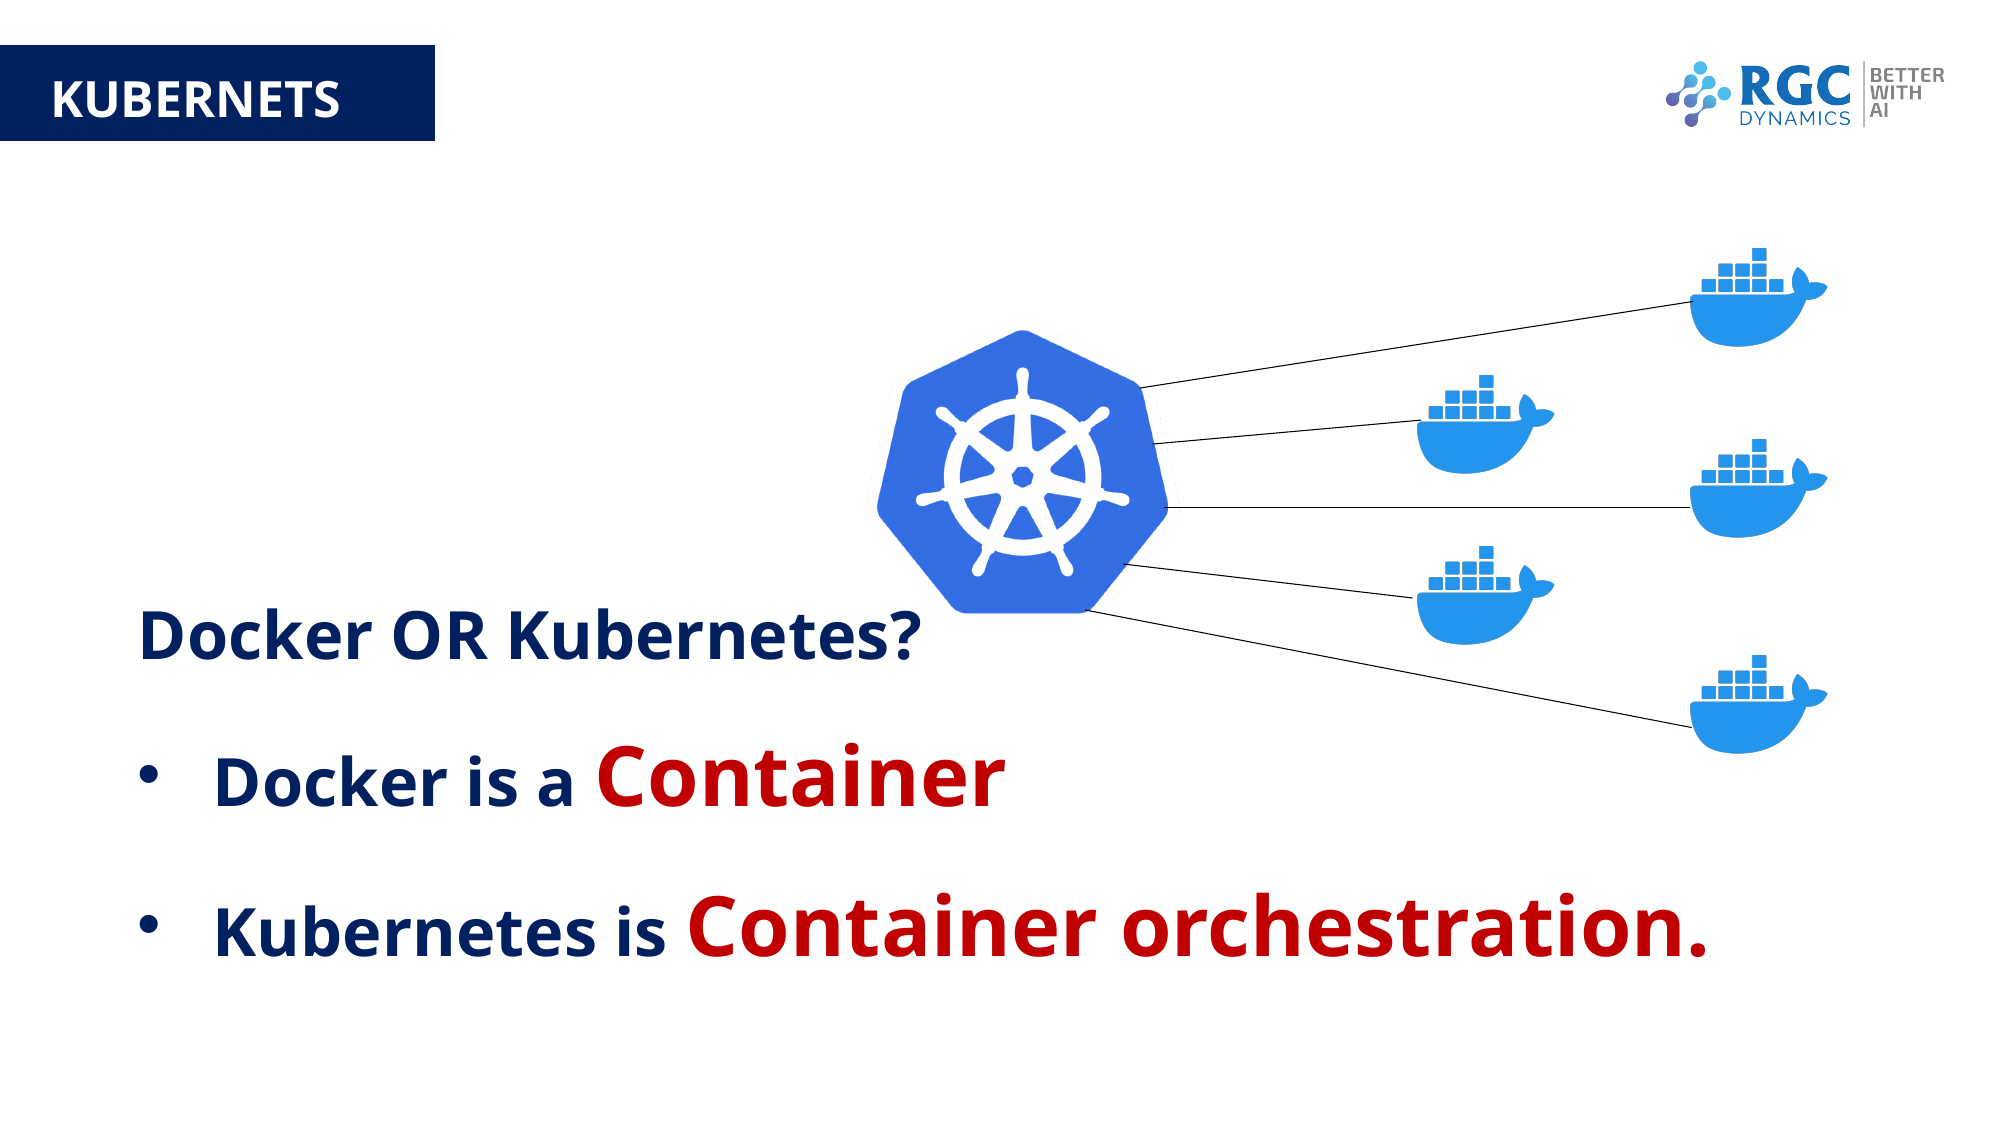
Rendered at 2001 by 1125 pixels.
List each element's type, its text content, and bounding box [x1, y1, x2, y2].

text_box Docker OR Kubernetes? Docker is a Container Kubernetes is Container orchestration. [123, 545, 1846, 981]
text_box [853, 248, 1840, 760]
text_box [1, 47, 433, 139]
picture [1662, 52, 1950, 137]
